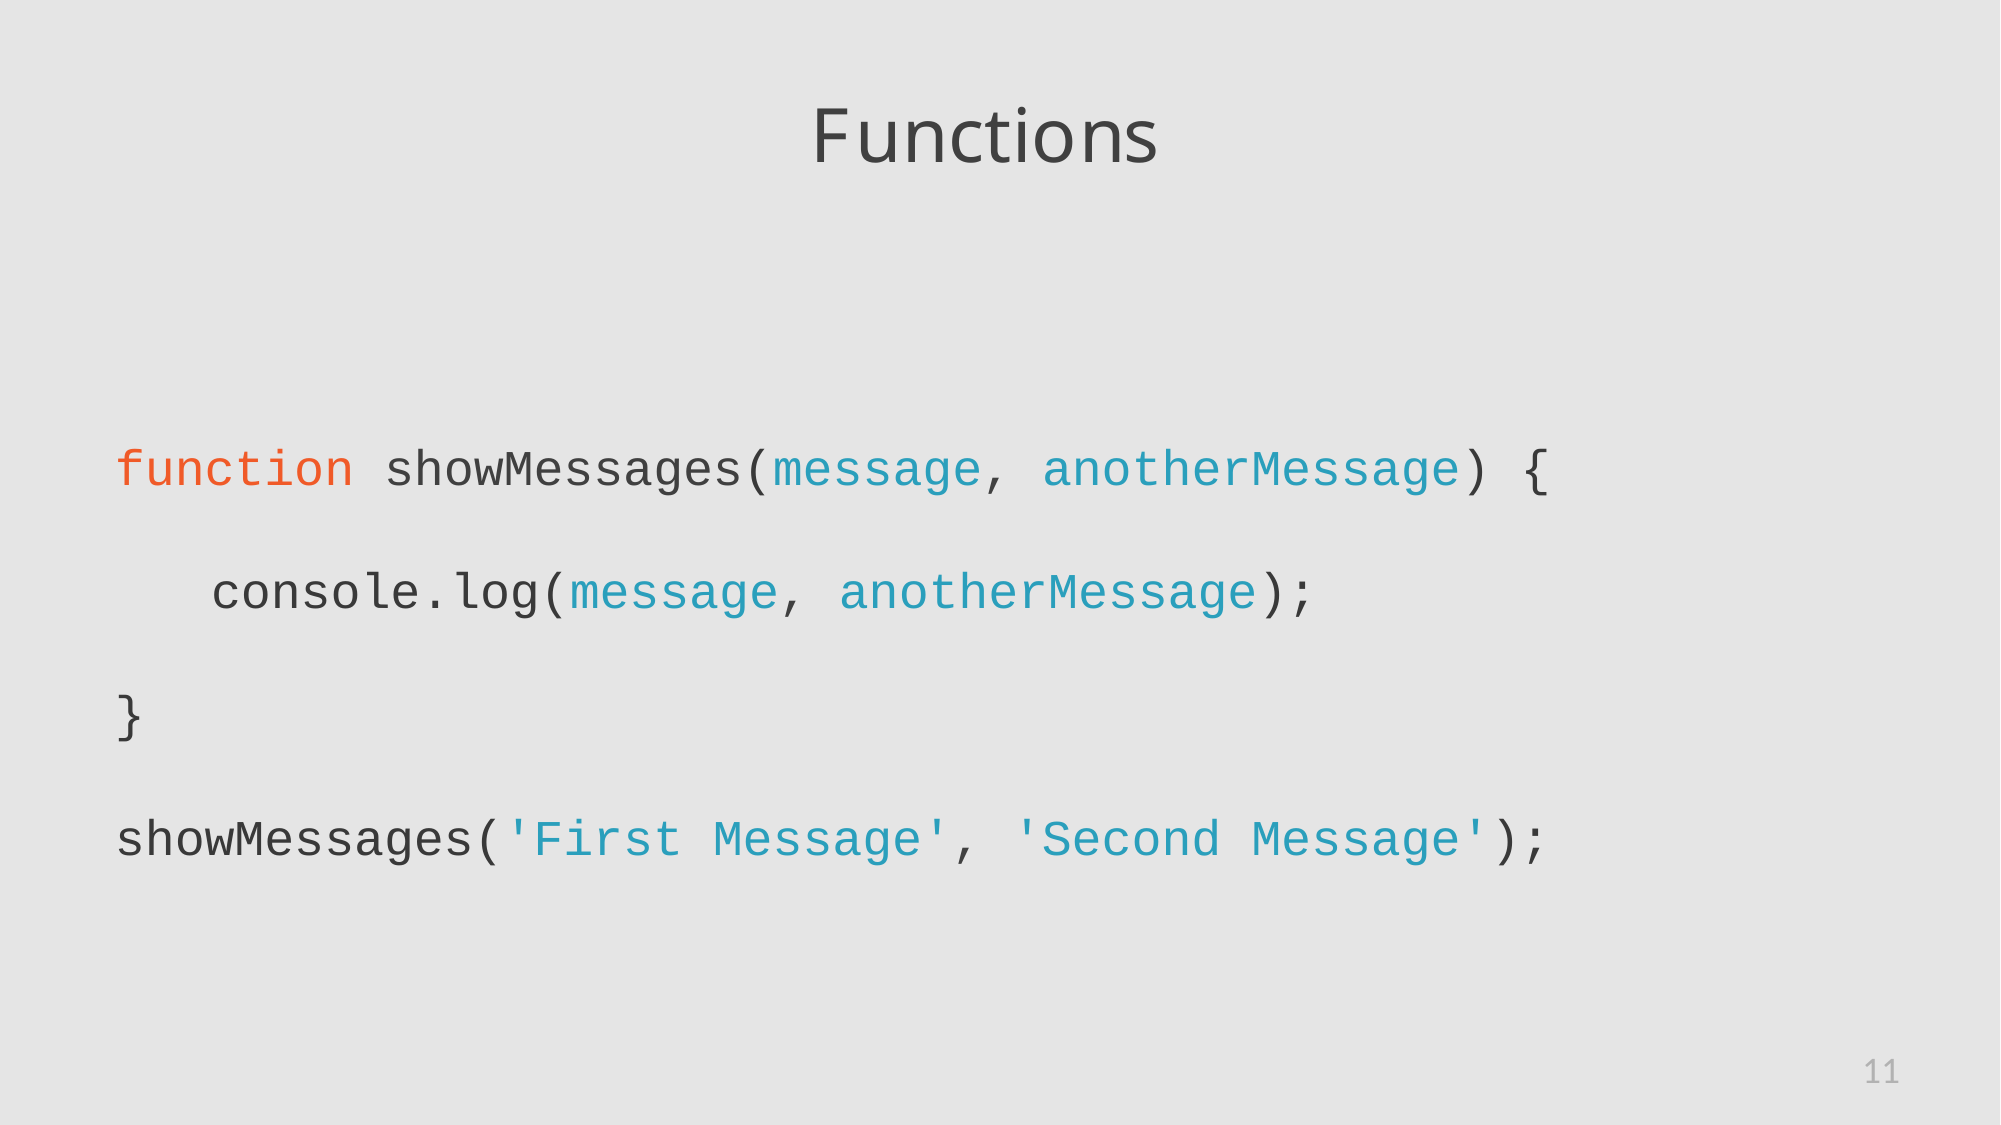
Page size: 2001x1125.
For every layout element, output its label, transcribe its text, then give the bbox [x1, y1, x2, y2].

text_box function showMessages(message, anotherMessage) { console.log(message, anotherMessage); } showMessages('First Message', 'Second Message'); [112, 433, 1555, 866]
title Functions [808, 84, 1178, 275]
slide_number 11 [1440, 1046, 1900, 1103]
